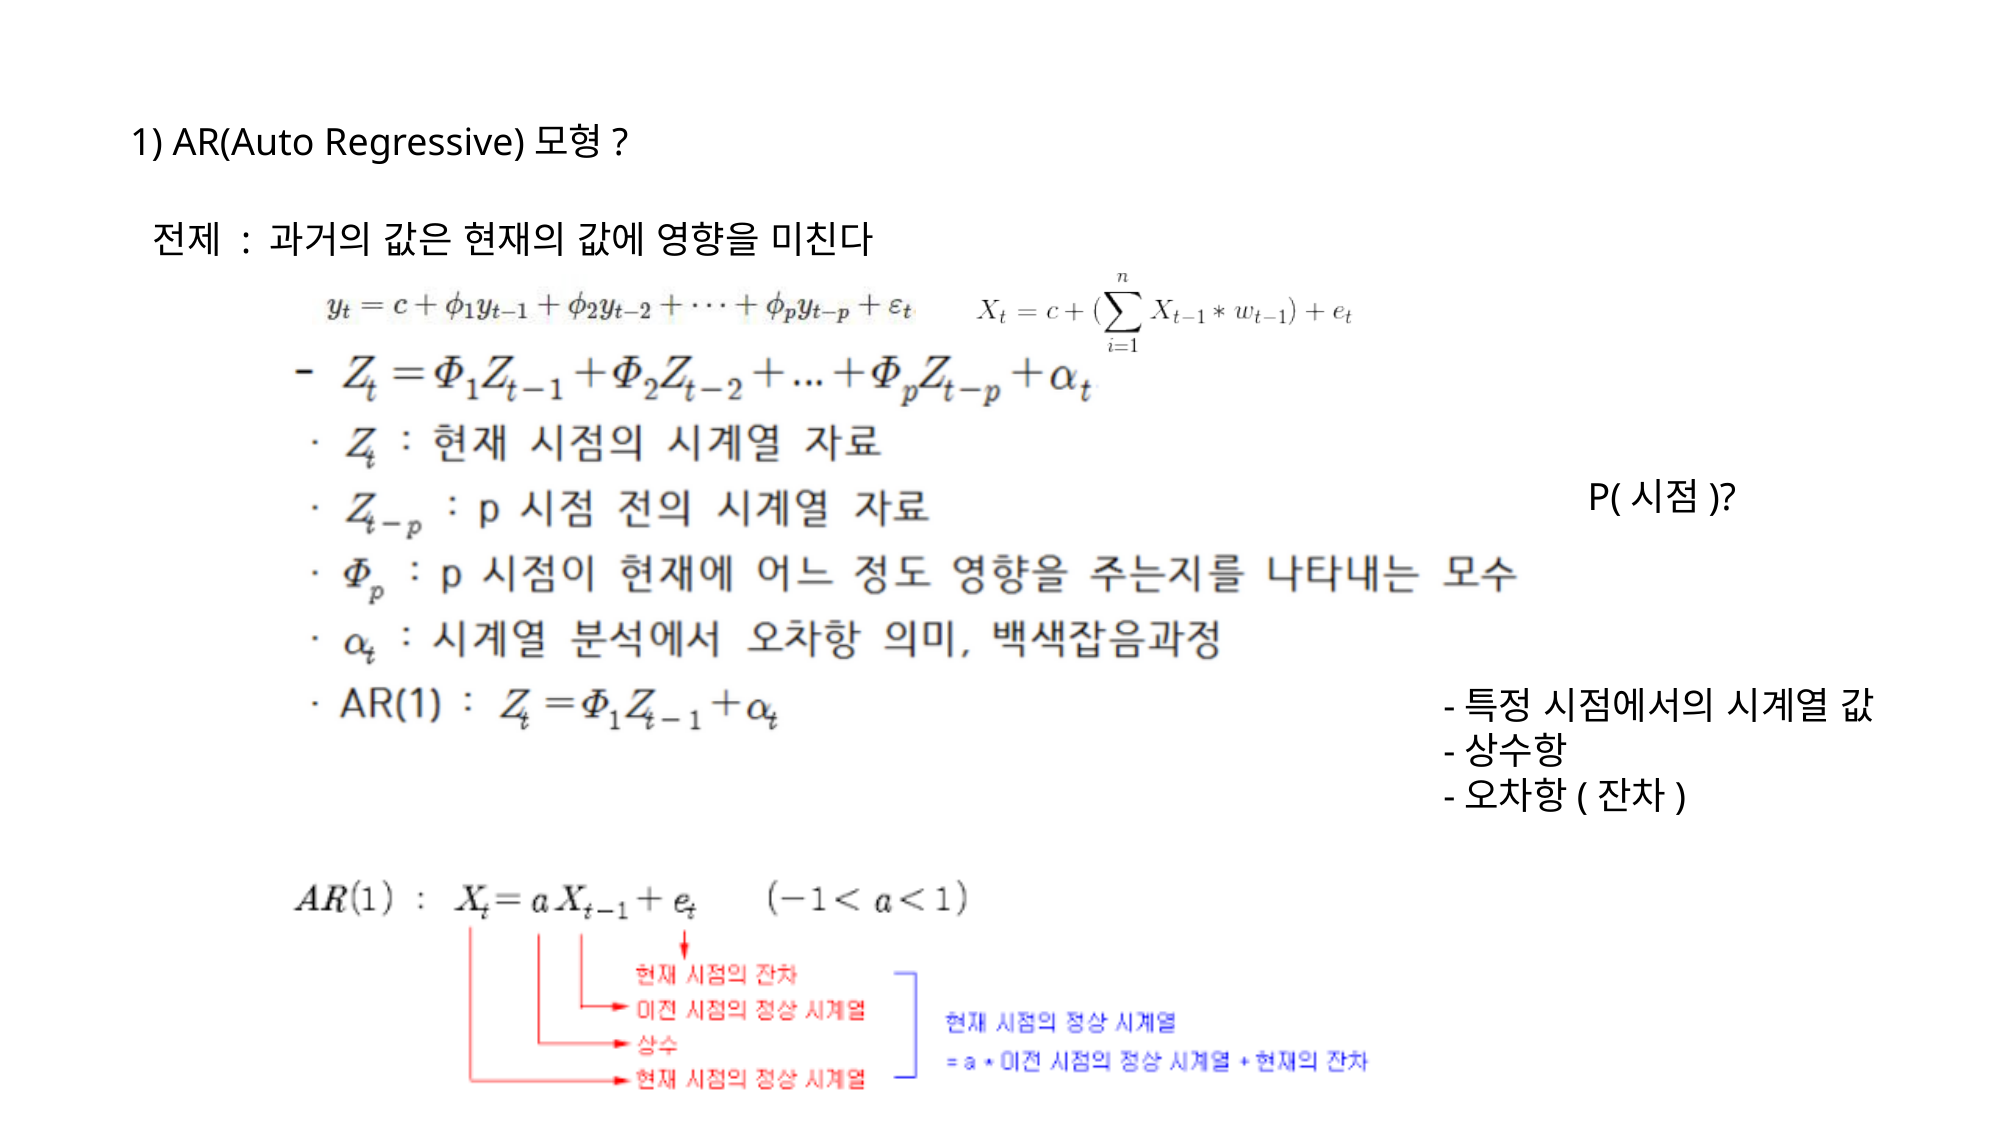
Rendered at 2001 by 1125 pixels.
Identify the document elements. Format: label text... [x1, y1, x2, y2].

picture [283, 872, 1381, 1107]
text_box 전제 : 과거의 값은 현재의 값에 영향을 미친다 [137, 209, 1138, 269]
text_box 1) AR(Auto Regressive)모형? [115, 111, 909, 171]
picture [283, 273, 1534, 750]
text_box P(시점)? [1572, 465, 1860, 526]
picture [312, 274, 916, 336]
text_box -특정 시점에서의 시계열 값 -상수항 -오차항(잔차) [1428, 674, 2000, 824]
